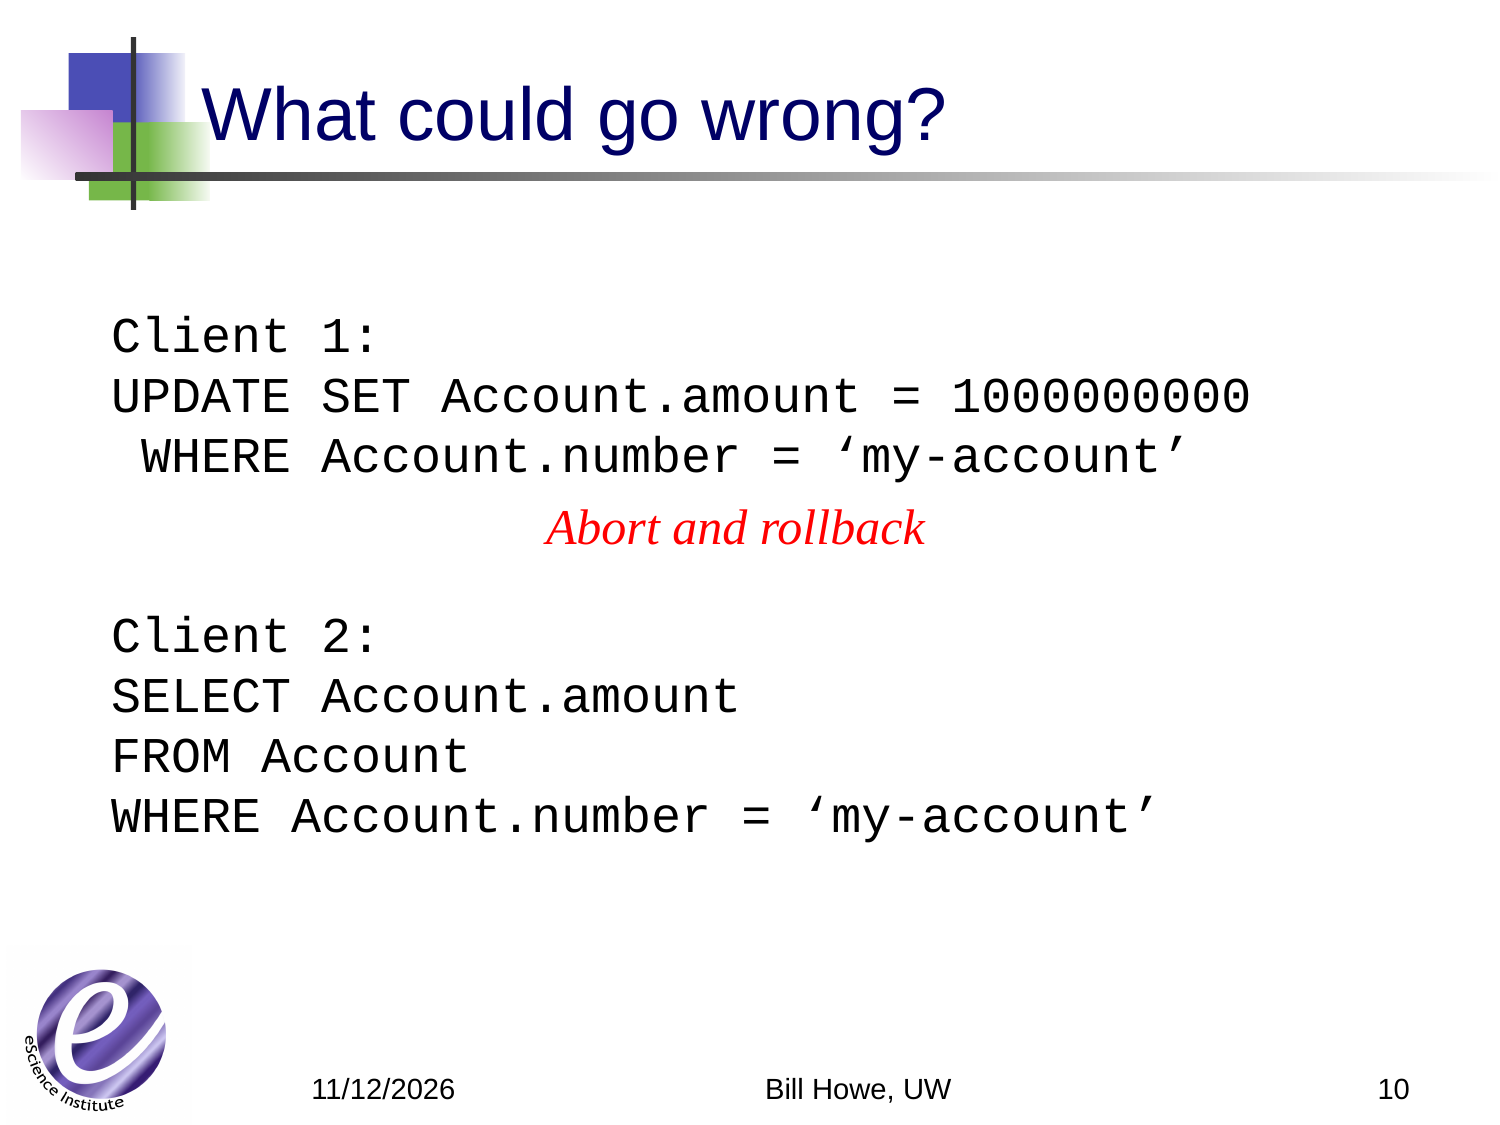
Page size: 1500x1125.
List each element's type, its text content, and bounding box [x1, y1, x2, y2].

text_box Abort and rollback [531, 486, 1053, 562]
footer Bill Howe, UW [620, 1037, 1096, 1113]
text_box Client 1: UPDATE SET Account.amount = 1000000000 WHERE Account.number = ‘my-account’ Client 2: SELECT Account.amount FROM Account WHERE Account.number = ‘my-account’ [96, 295, 1500, 851]
title What could go wrong? [186, 52, 1466, 163]
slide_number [296, 1038, 609, 1113]
slide_number 10 [1112, 1037, 1425, 1113]
picture [6, 945, 192, 1125]
